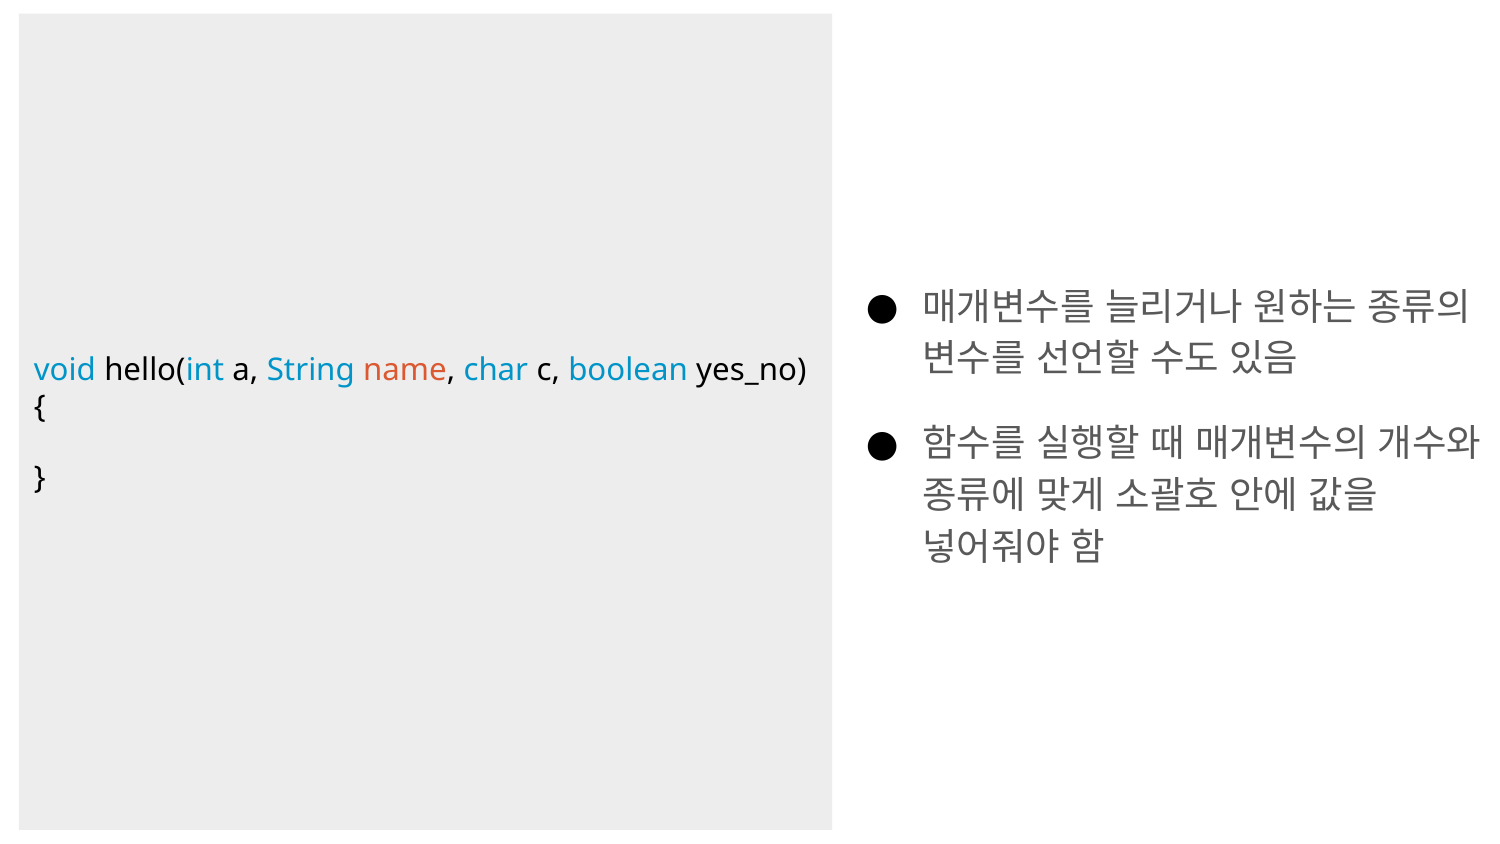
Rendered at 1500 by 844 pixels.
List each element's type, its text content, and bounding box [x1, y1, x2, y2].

list 매개변수를 늘리거나 원하는 종류의 변수를 선언할 수도 있음 함수를 실행할 때 매개변수의 개수와 종류에 맞게 소괄호 안에 값을 넣어줘야 함 [832, 0, 1500, 844]
list void hello(int a, String name, char c, boolean yes_no){ } [18, 13, 833, 830]
